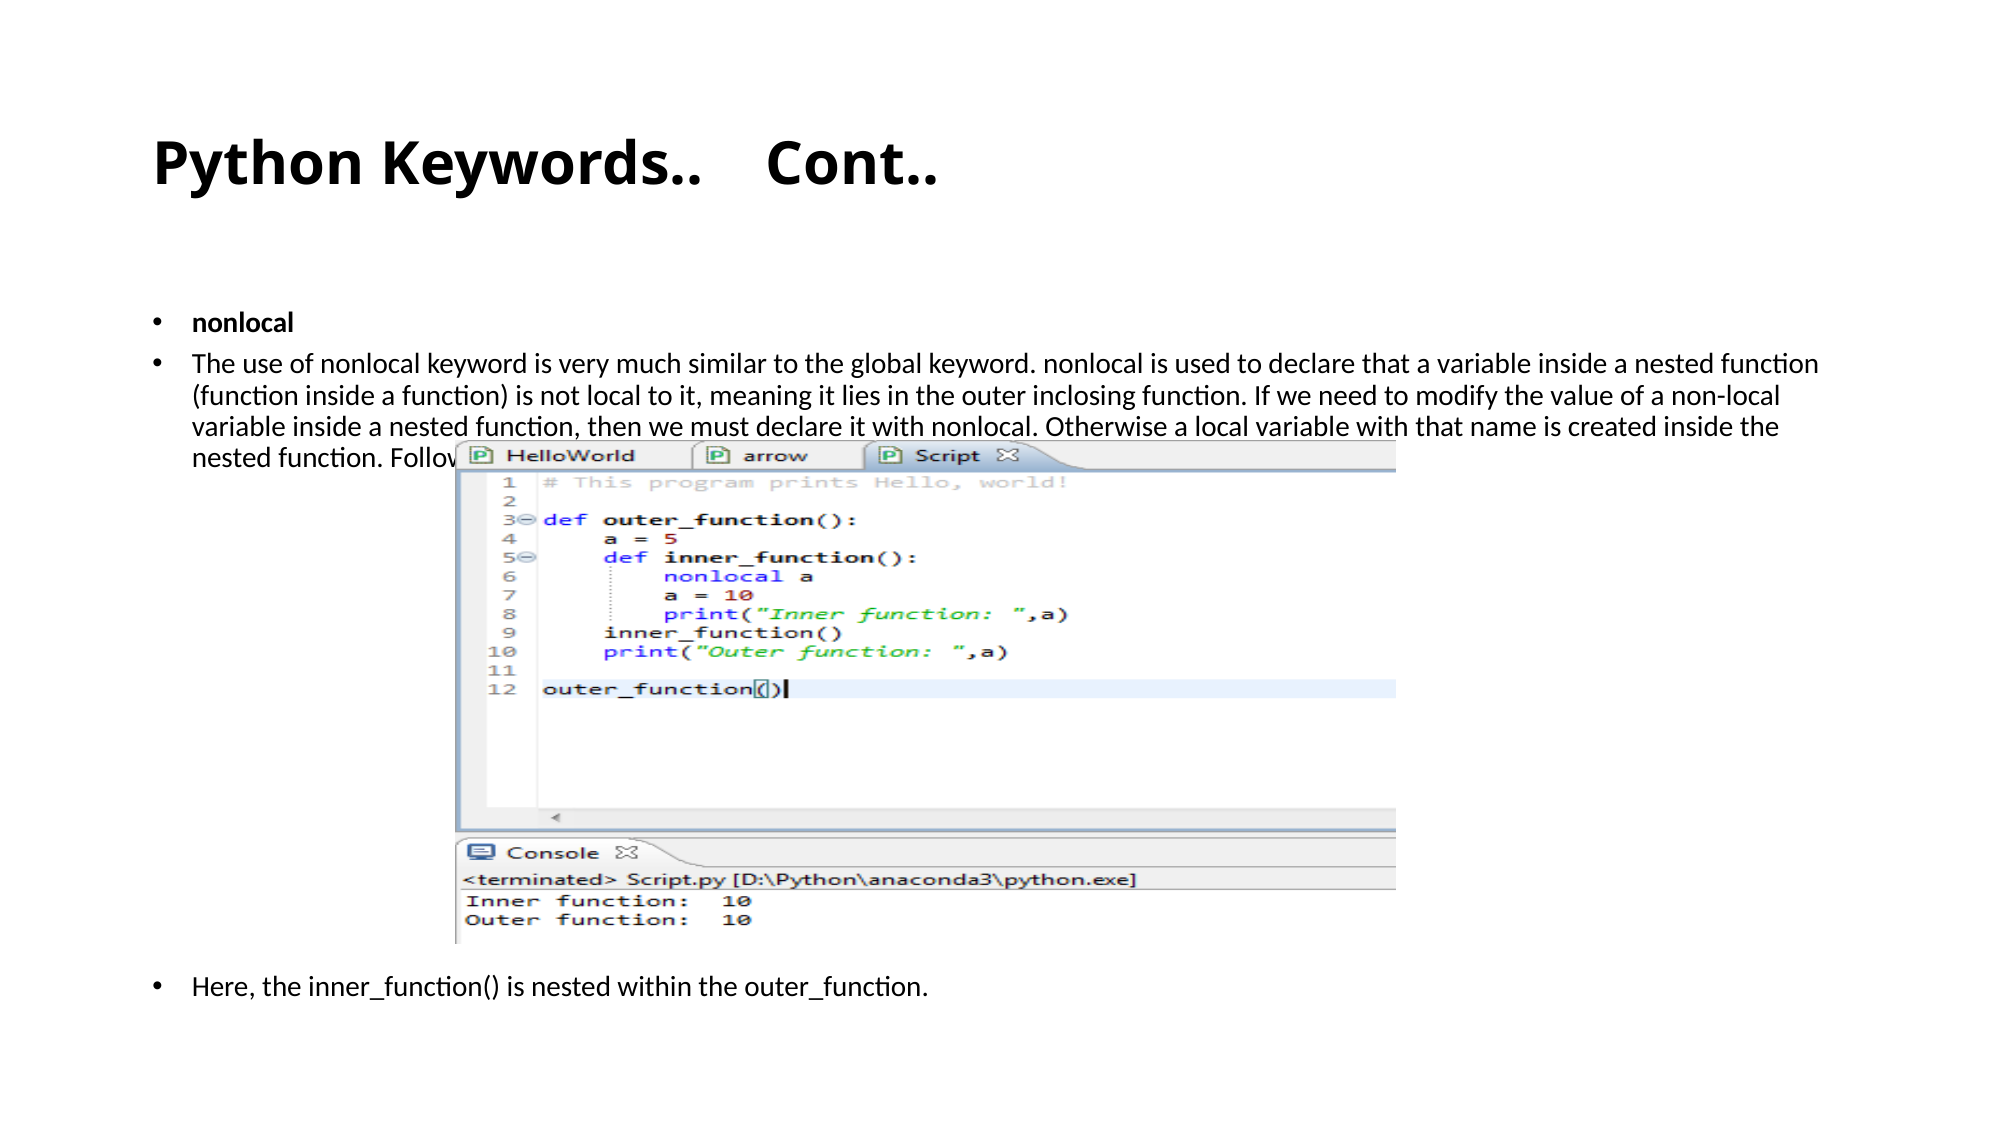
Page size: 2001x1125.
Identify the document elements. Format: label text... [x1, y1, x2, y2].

list nonlocal The use of nonlocal keyword is very much similar to the global keyword. nonlocal is used to declare that a variable inside a nested function (function inside a function) is not local to it, meaning it lies in the outer inclosing function. If we need to modify the value of a non-local variable inside a nested function, then we must declare it with nonlocal. Otherwise a local variable with that name is created inside the nested function. Following example will help us clarify this. Here, the inner_function() is nested within the outer_function. [137, 299, 1863, 1014]
title Python Keywords.. Cont.. [137, 59, 1863, 278]
picture [455, 440, 1396, 944]
